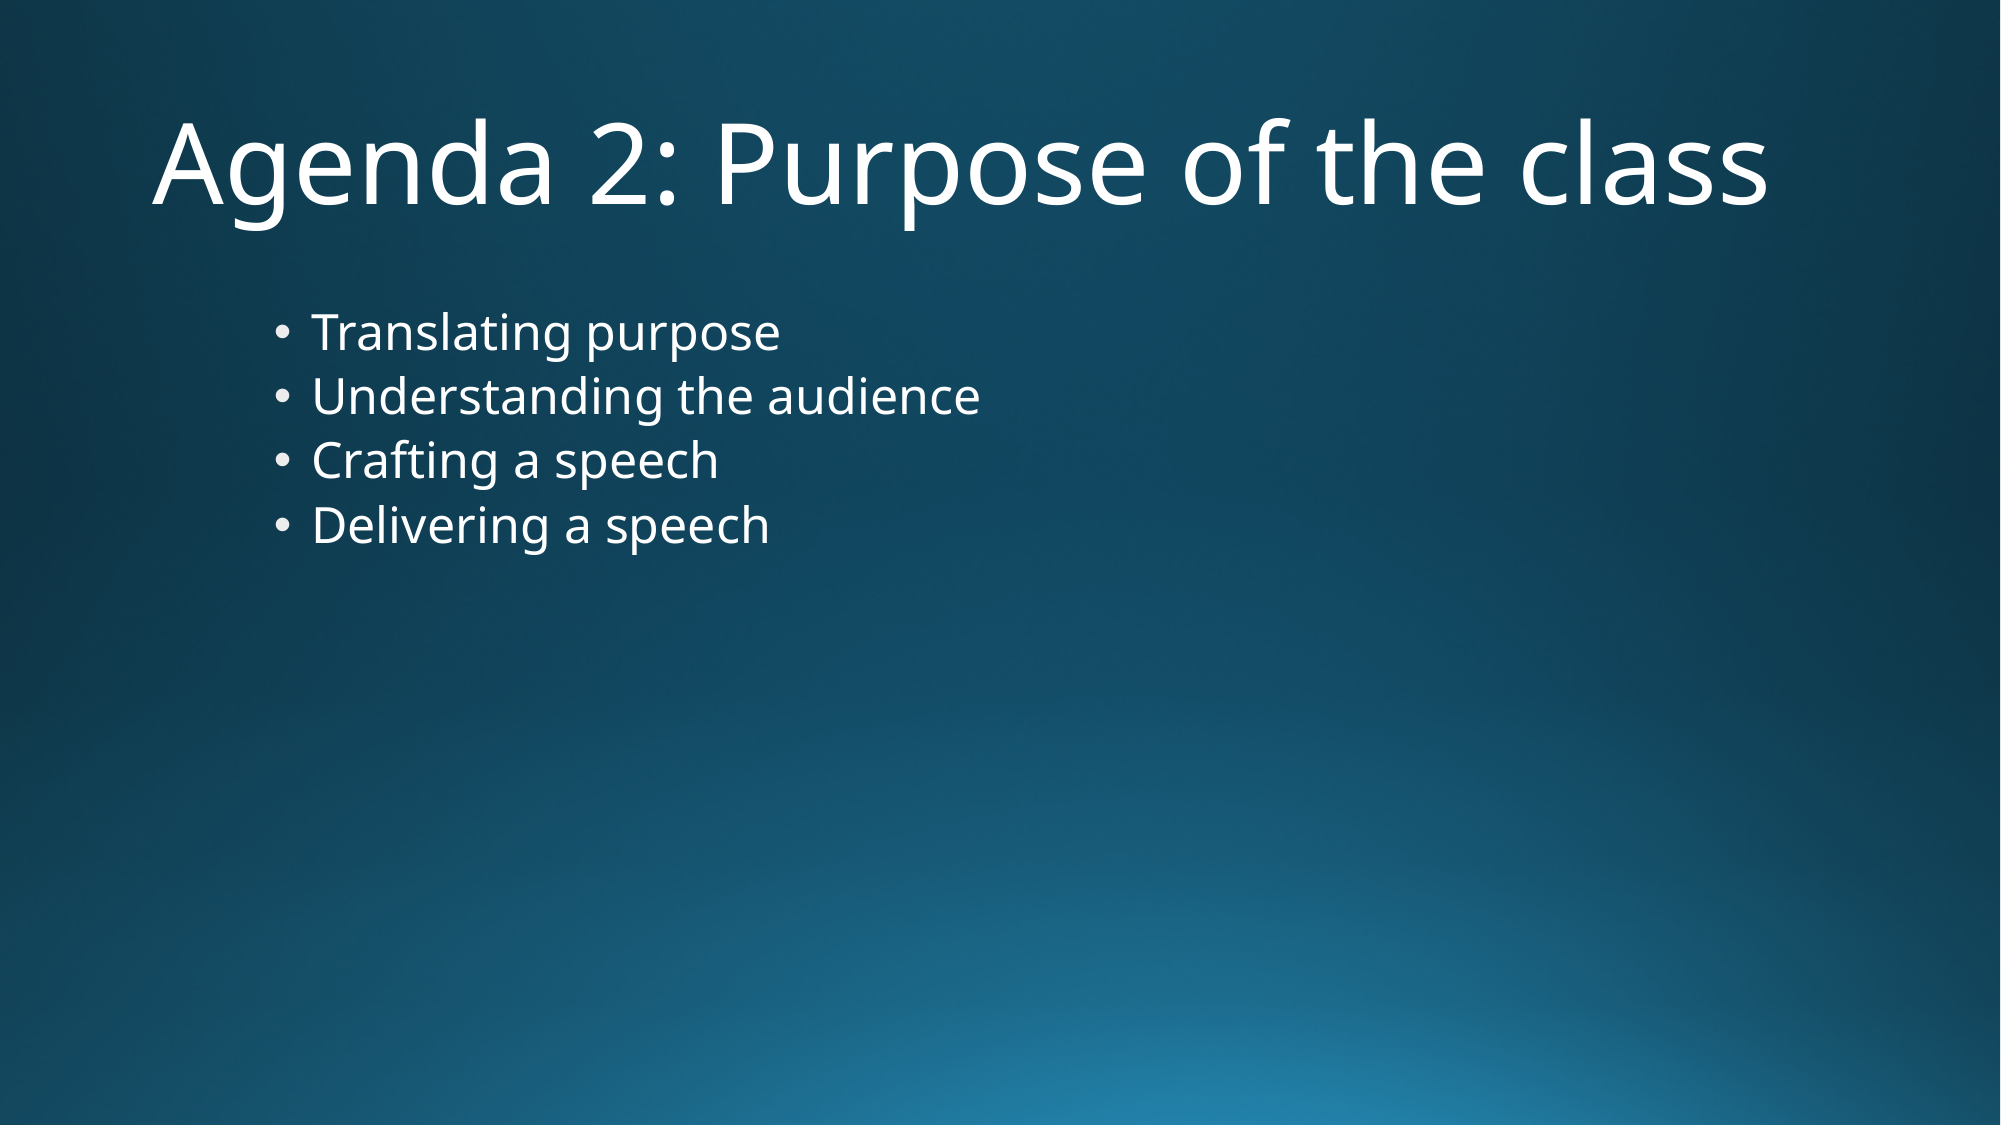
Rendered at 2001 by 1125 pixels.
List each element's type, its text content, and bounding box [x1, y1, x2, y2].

list Translating purpose Understanding the audience Crafting a speech Delivering a speech [183, 299, 1863, 1014]
title Agenda 2: Purpose of the class [137, 59, 1863, 278]
picture [0, 0, 2001, 1125]
